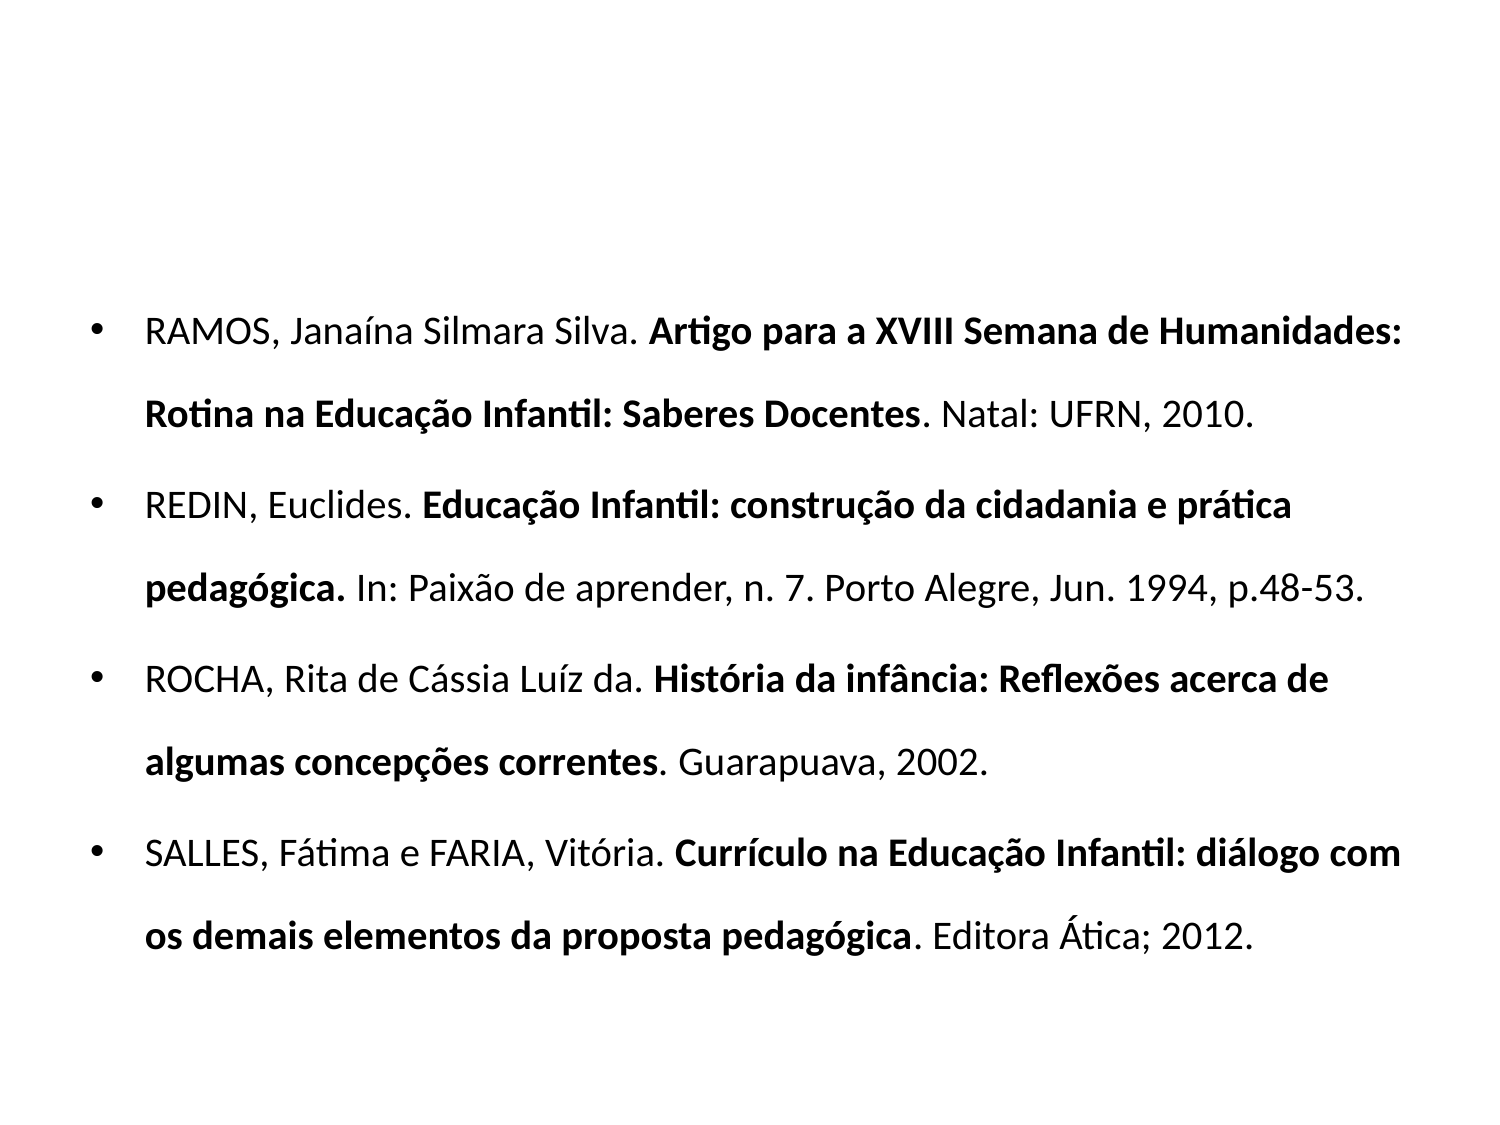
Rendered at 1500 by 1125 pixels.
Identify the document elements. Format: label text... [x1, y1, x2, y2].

list RAMOS, Janaína Silmara Silva. Artigo para a XVIII Semana de Humanidades: Rotina na Educação Infantil: Saberes Docentes. Natal: UFRN, 2010. REDIN, Euclides. Educação Infantil: construção da cidadania e prática pedagógica. In: Paixão de aprender, n. 7. Porto Alegre, Jun. 1994, p.48-53. ROCHA, Rita de Cássia Luíz da. História da infância: Reflexões acerca de algumas concepções correntes. Guarapuava, 2002. SALLES, Fátima e FARIA, Vitória. Currículo na Educação Infantil: diálogo com os demais elementos da proposta pedagógica. Editora Ática; 2012. [75, 262, 1425, 1005]
